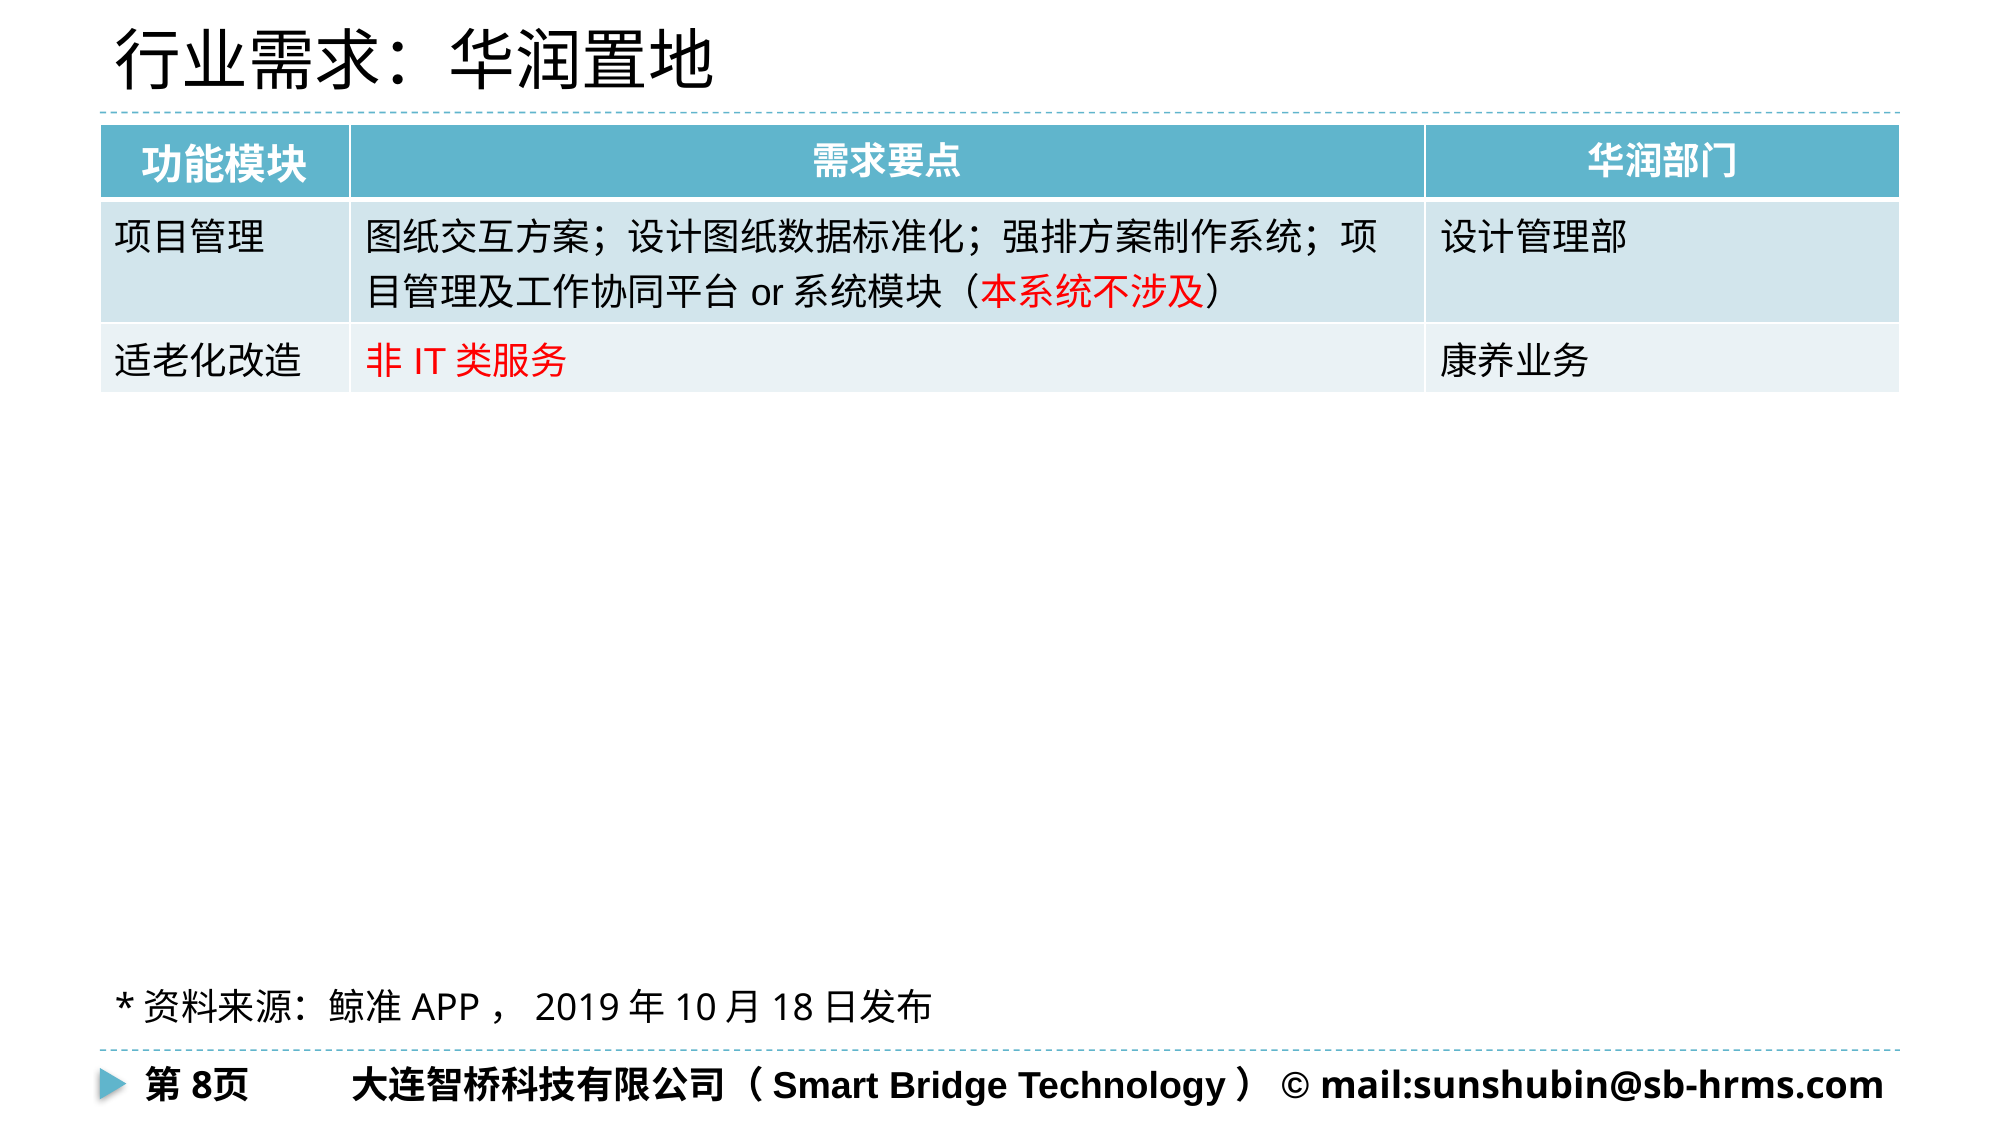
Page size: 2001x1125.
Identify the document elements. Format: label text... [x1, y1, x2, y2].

list *资料来源：鲸准APP，2019年10月18日发布 [99, 975, 1900, 1036]
table_cell 康养业务 [1426, 324, 1899, 392]
table_cell 非IT类服务 [351, 324, 1424, 392]
table_cell 设计管理部 [1426, 202, 1899, 322]
table_header 需求要点 [351, 125, 1424, 197]
table_header 华润部门 [1426, 125, 1899, 197]
text_box 第8页 [129, 1056, 318, 1117]
table_cell 图纸交互方案；设计图纸数据标准化；强排方案制作系统；项目管理及工作协同平台or系统模块（本系统不涉及） [351, 202, 1424, 322]
title 行业需求：华润置地 [99, 15, 1900, 100]
table_header 功能模块 [101, 125, 349, 197]
table_cell 项目管理 [101, 202, 349, 322]
table_cell 适老化改造 [101, 324, 349, 392]
